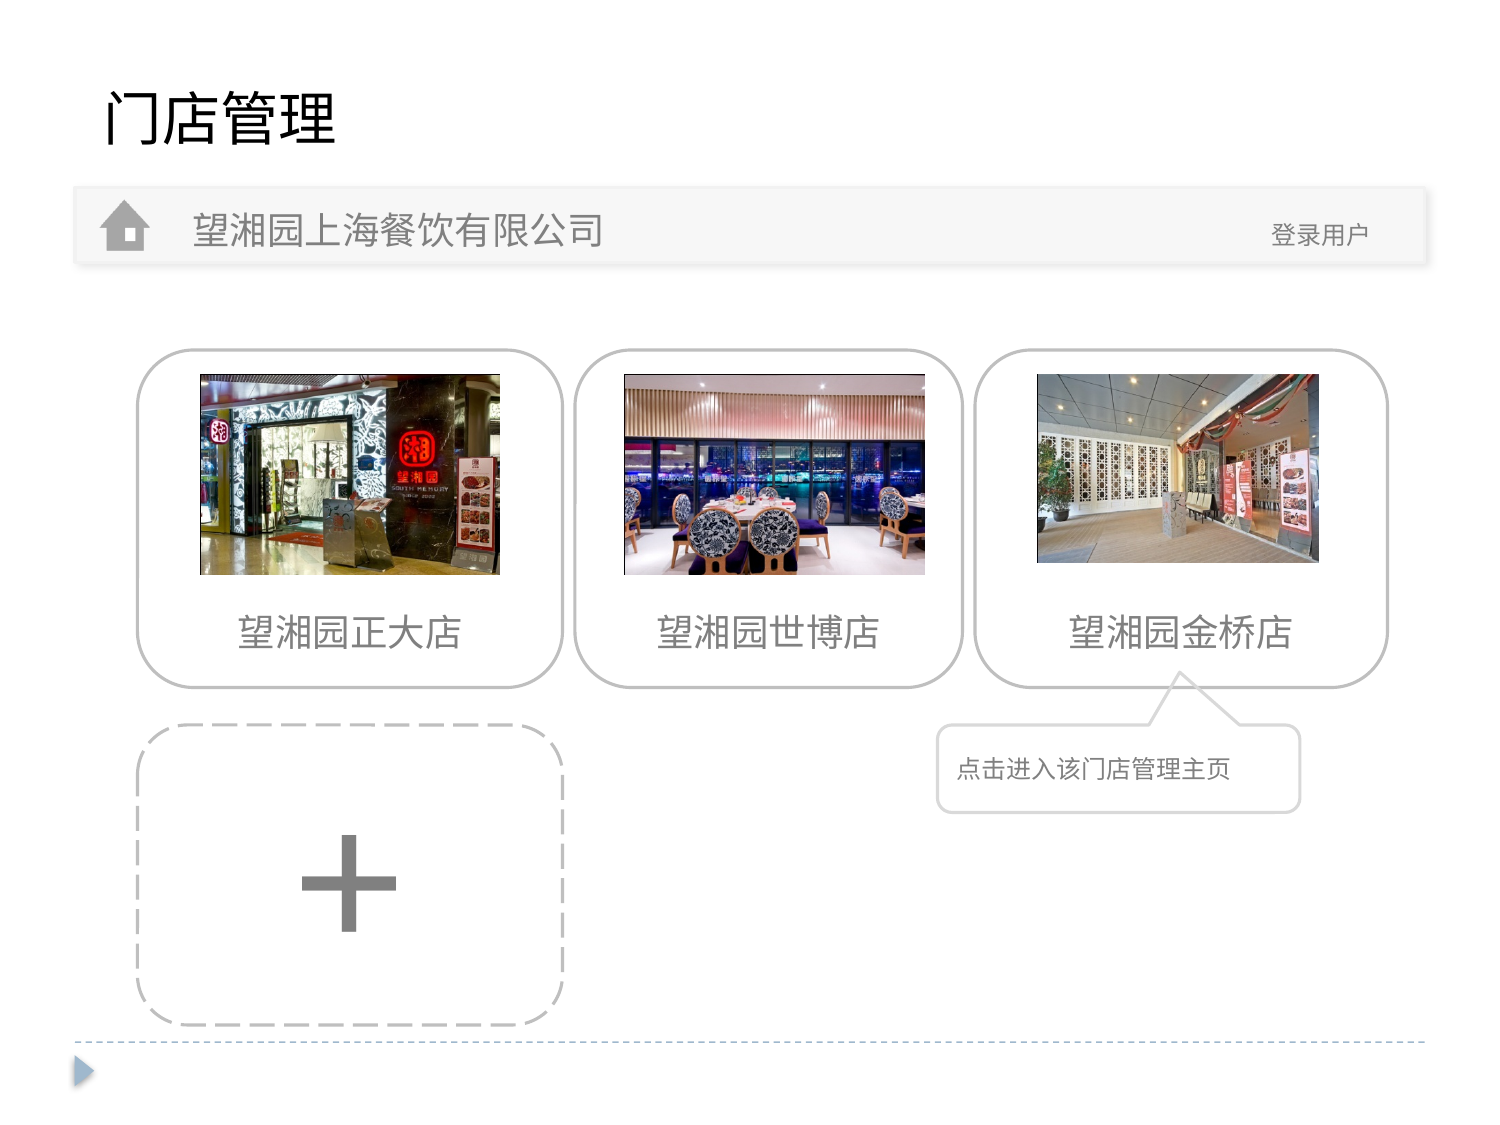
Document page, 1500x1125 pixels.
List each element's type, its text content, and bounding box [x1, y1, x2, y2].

picture [1037, 374, 1319, 563]
text_box 门店管理 [89, 75, 352, 160]
text_box + [135, 723, 565, 1027]
picture [99, 199, 151, 251]
picture [624, 374, 926, 576]
text_box 点击进入该门店管理主页 [935, 670, 1302, 815]
text_box 登录用户 [1256, 212, 1387, 258]
picture [199, 374, 501, 576]
text_box 望湘园世博店 [573, 348, 965, 690]
text_box 望湘园正大店 [135, 348, 565, 690]
text_box 望湘园上海餐饮有限公司 [177, 199, 620, 260]
text_box 望湘园金桥店 [973, 348, 1390, 690]
text_box [73, 186, 1426, 264]
